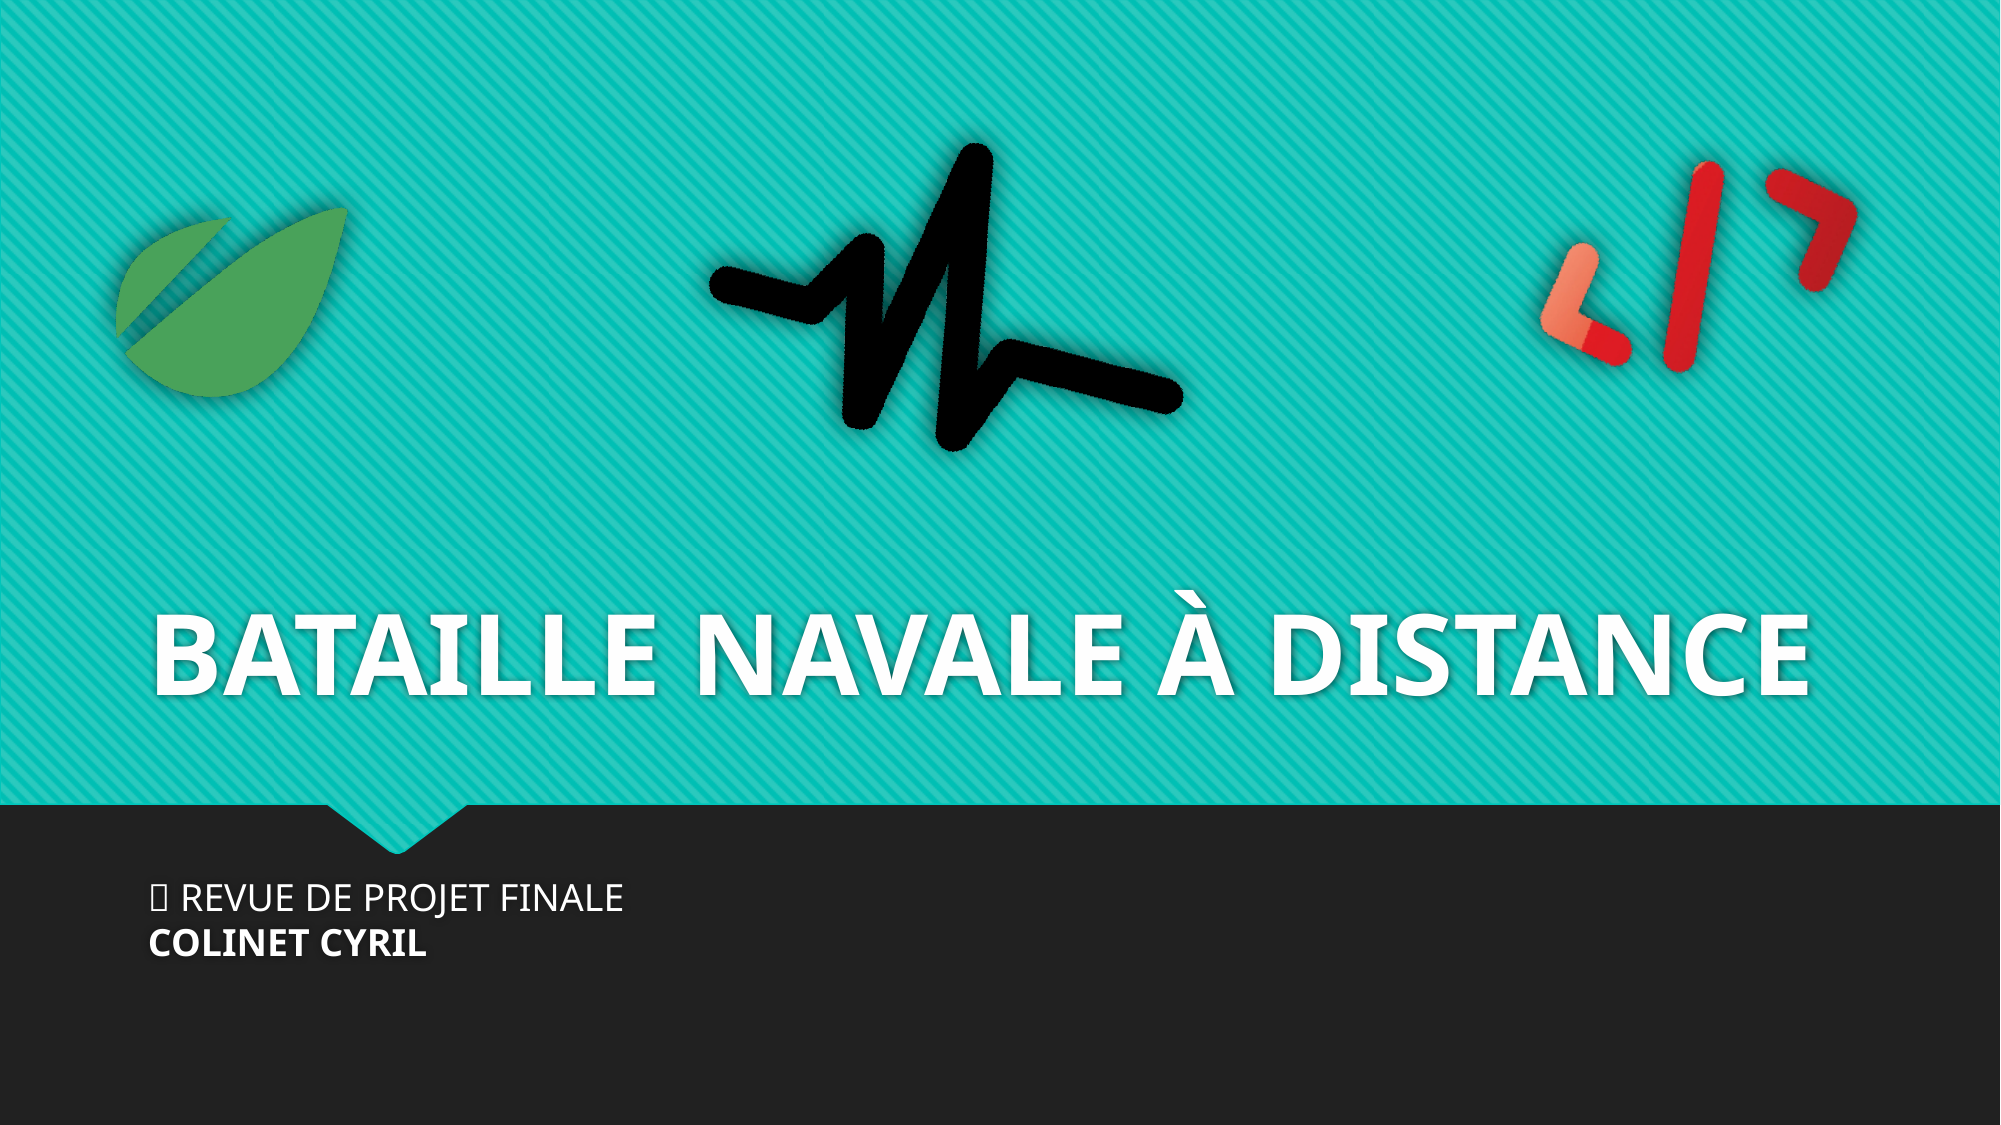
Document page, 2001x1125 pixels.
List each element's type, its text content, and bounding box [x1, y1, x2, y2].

picture [1482, 48, 1914, 482]
subtitle  REVUE DE PROJET FINALE COLINET CYRIL [132, 866, 1868, 979]
title BATAILLE NAVALE À DISTANCE [132, 237, 1868, 726]
picture [43, 118, 400, 474]
picture [660, 0, 1253, 592]
